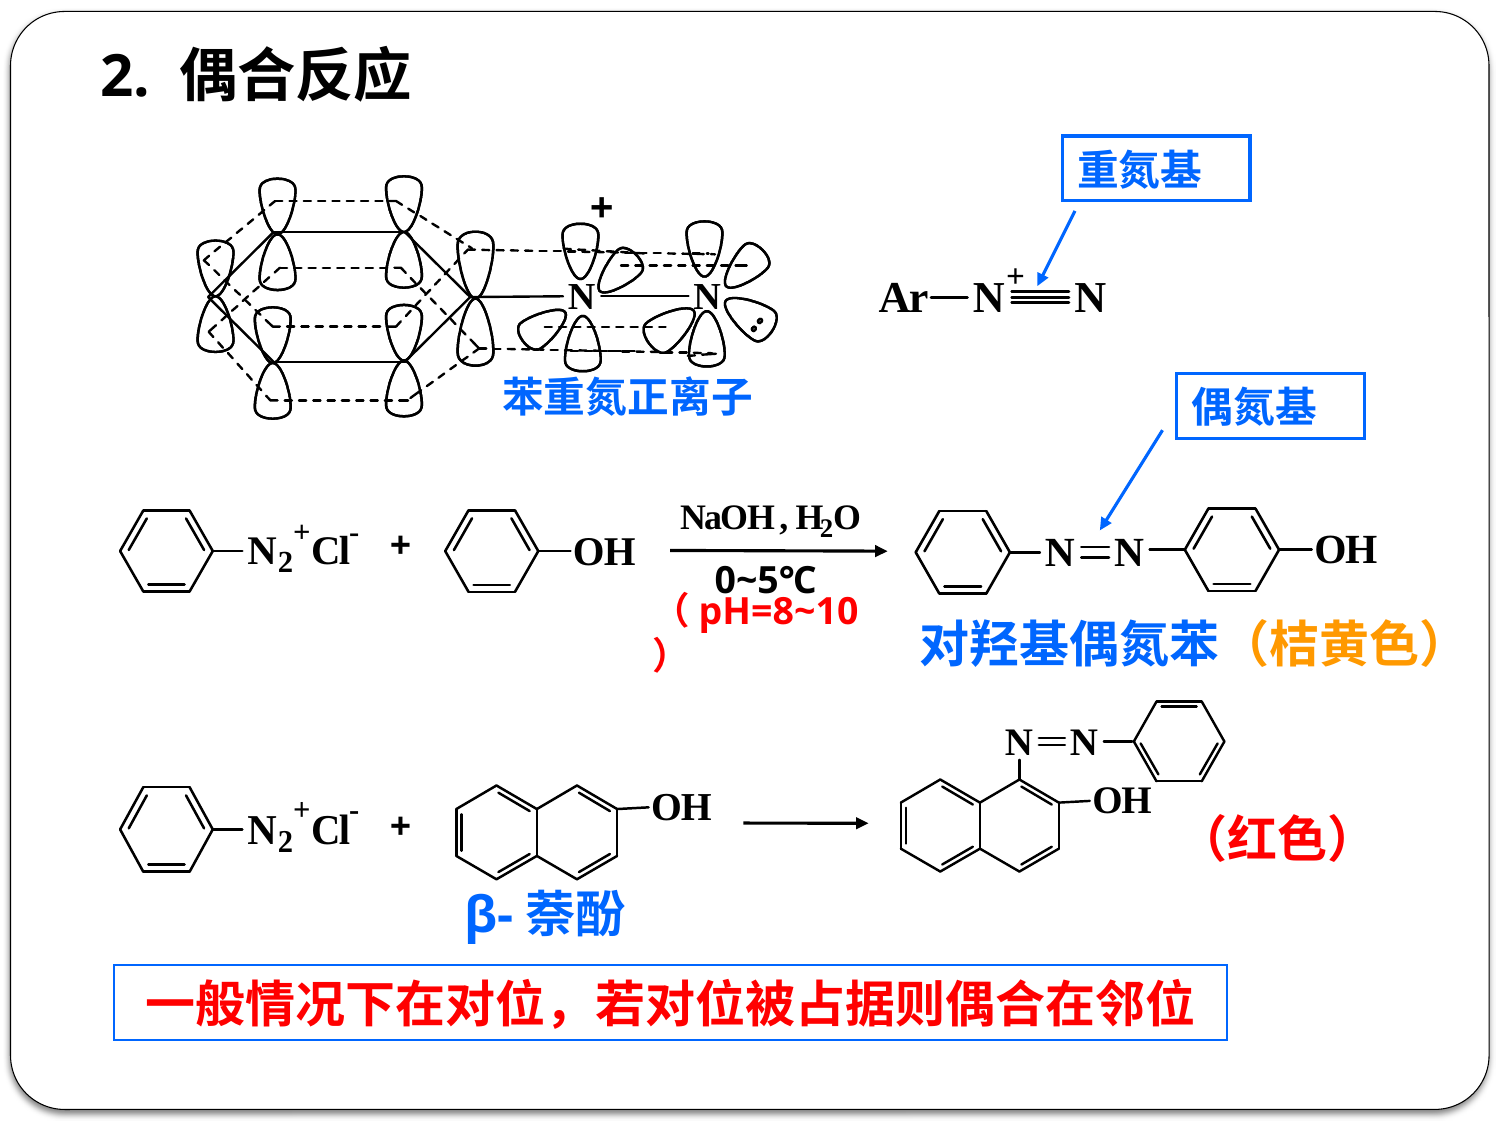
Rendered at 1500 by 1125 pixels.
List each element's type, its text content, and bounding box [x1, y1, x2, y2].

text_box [99, 688, 1401, 952]
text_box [1037, 135, 1251, 287]
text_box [1099, 373, 1365, 531]
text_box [174, 155, 1126, 440]
text_box 2. 偶合反应 [85, 30, 1173, 116]
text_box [99, 479, 1500, 681]
text_box 一般情况下在对位，若对位被占据则偶合在邻位 [113, 965, 1227, 1041]
